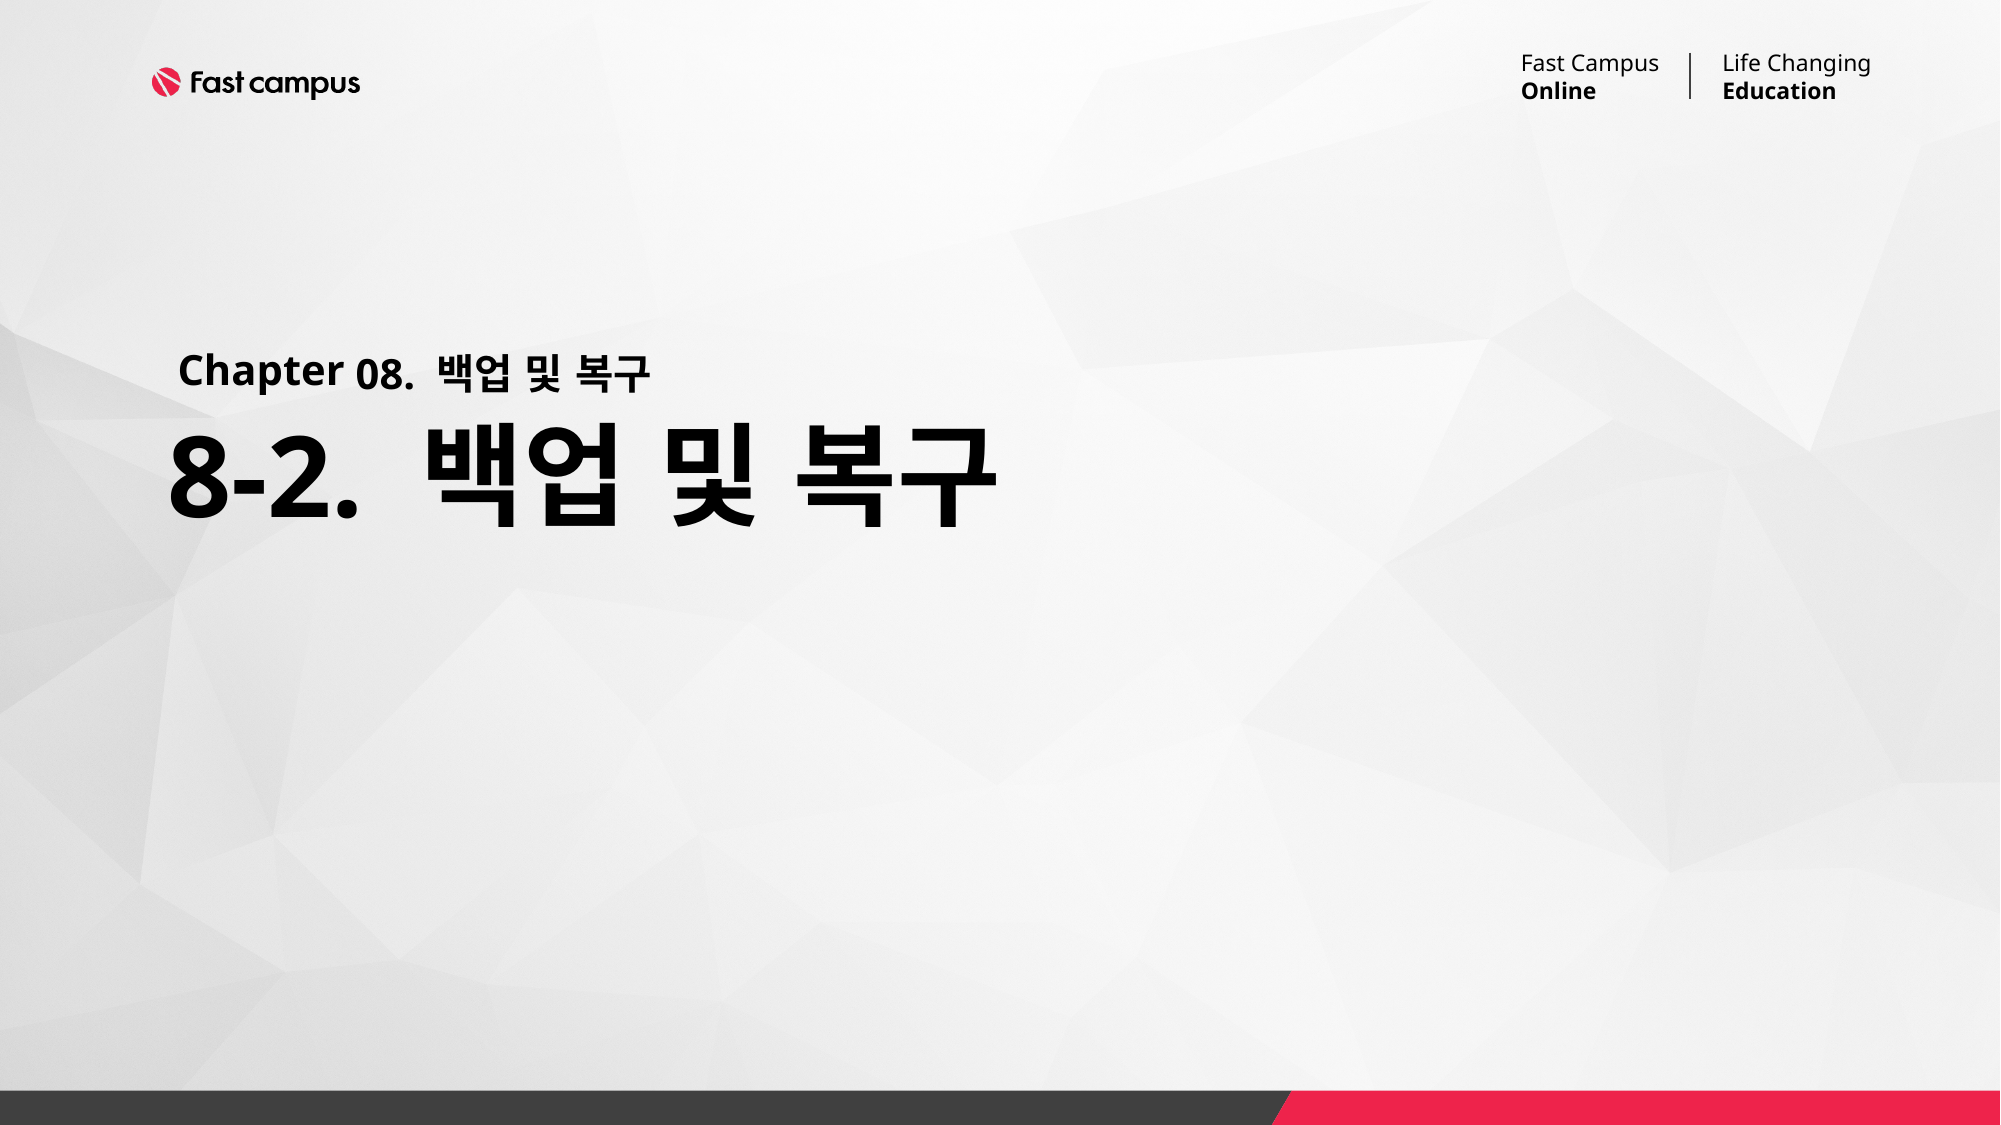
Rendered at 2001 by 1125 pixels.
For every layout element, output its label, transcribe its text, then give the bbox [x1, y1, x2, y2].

picture [152, 52, 360, 112]
list 08. 백업 및 복구 [340, 345, 1965, 413]
title 8-2. 백업 및 복구 [152, 412, 1878, 767]
